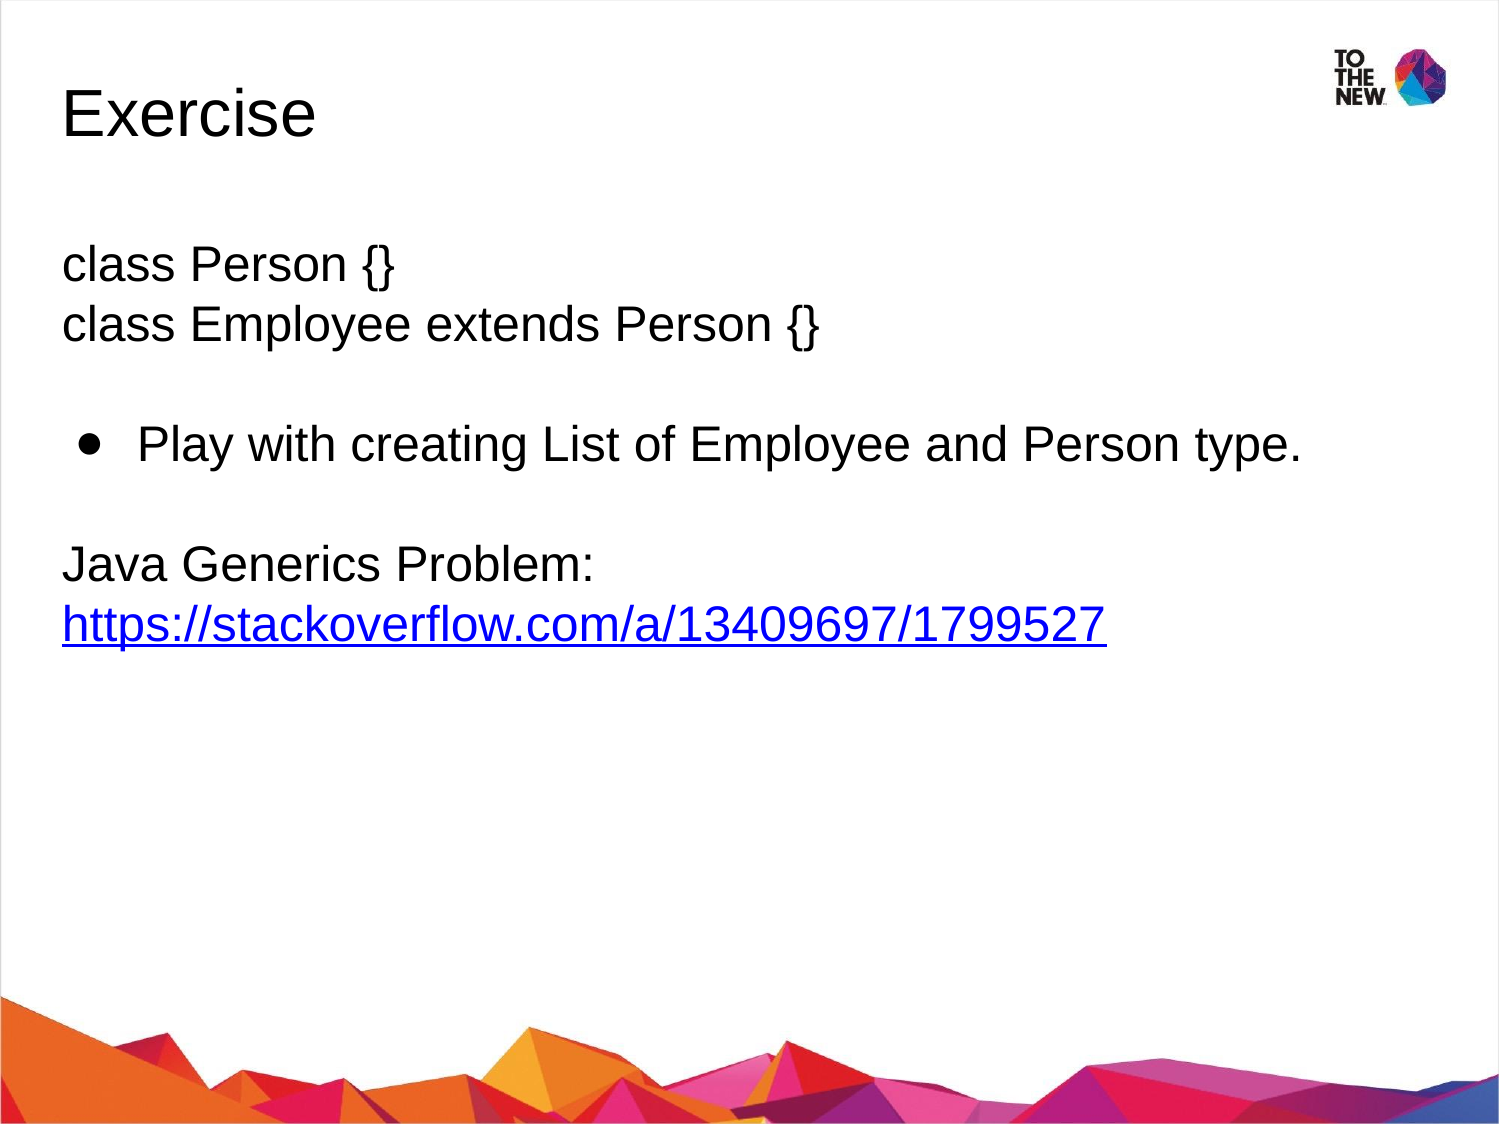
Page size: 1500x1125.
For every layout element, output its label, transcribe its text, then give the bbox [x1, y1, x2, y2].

text_box class Person {} class Employee extends Person {} Play with creating List of Employee and Person type. Java Generics Problem: https://stackoverflow.com/a/13409697/1799527 [46, 216, 1359, 989]
picture [0, 0, 1499, 1124]
text_box Exercise [46, 35, 1397, 185]
